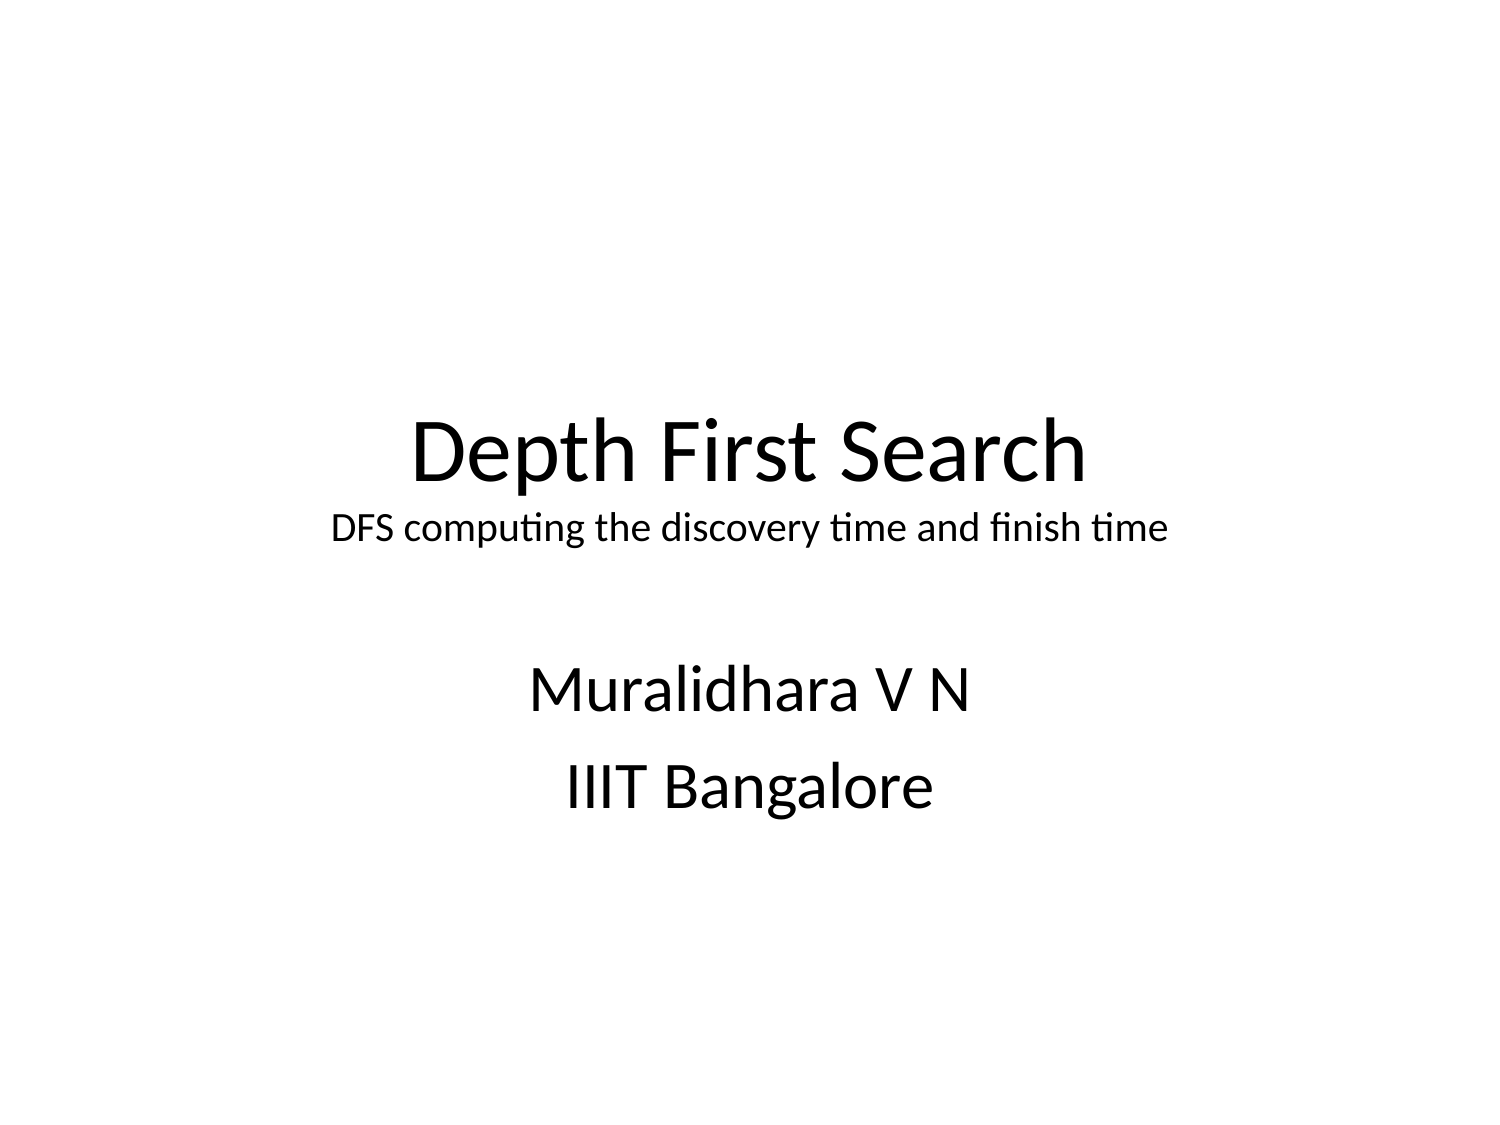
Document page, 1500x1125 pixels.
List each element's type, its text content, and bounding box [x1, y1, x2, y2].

subtitle Muralidhara V N IIIT Bangalore [225, 637, 1275, 925]
title Depth First Search DFS computing the discovery time and finish time [112, 349, 1388, 591]
